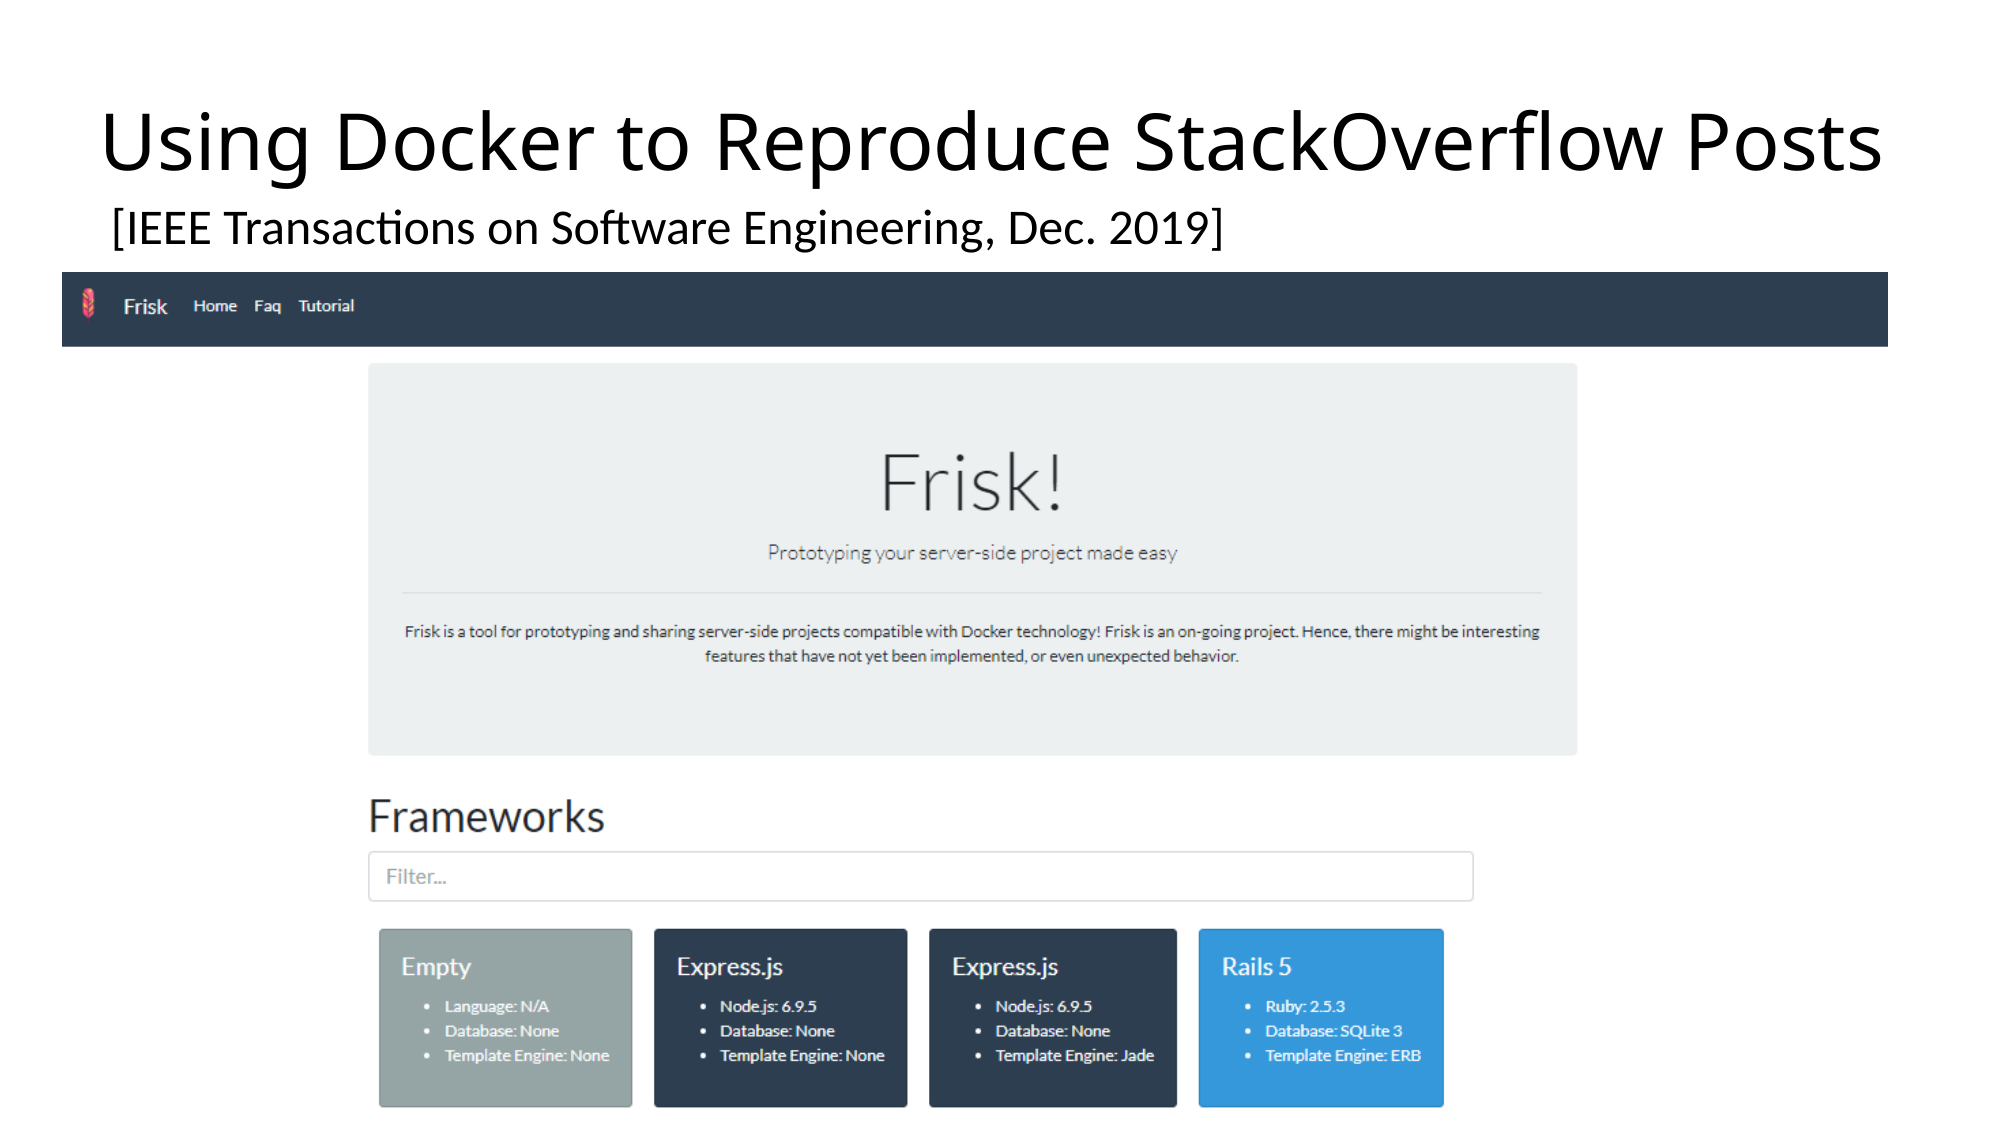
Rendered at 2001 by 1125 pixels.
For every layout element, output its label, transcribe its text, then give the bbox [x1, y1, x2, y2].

text_box [IEEE Transactions on Software Engineering, Dec. 2019] [96, 187, 1241, 263]
picture [62, 272, 1888, 1113]
title Using Docker to Reproduce StackOverflow Posts [99, 44, 1900, 233]
